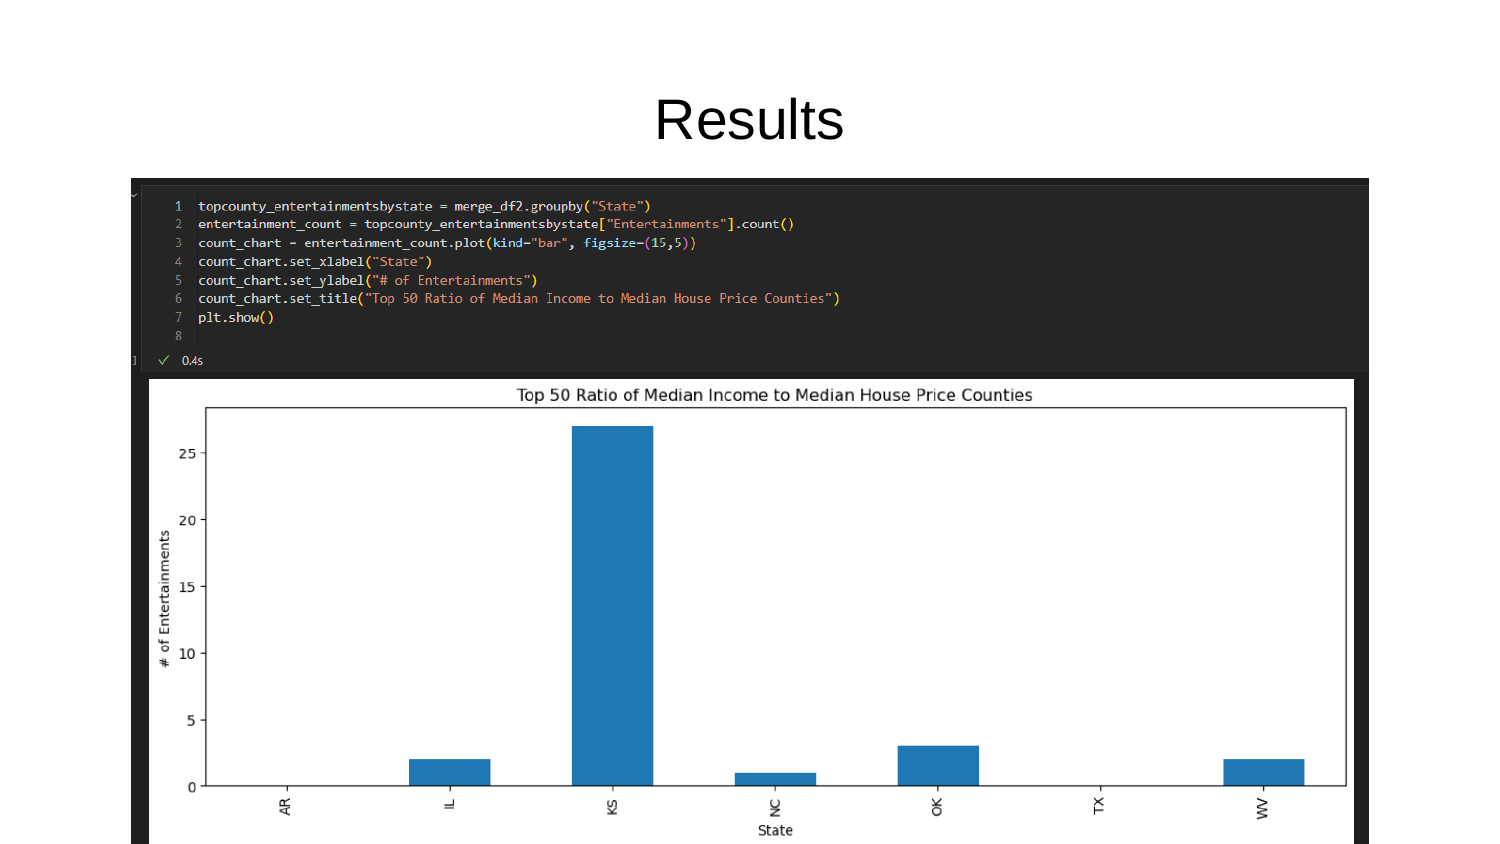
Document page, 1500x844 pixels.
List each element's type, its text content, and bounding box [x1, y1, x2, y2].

title Results [51, 72, 1449, 167]
picture [131, 178, 1369, 844]
